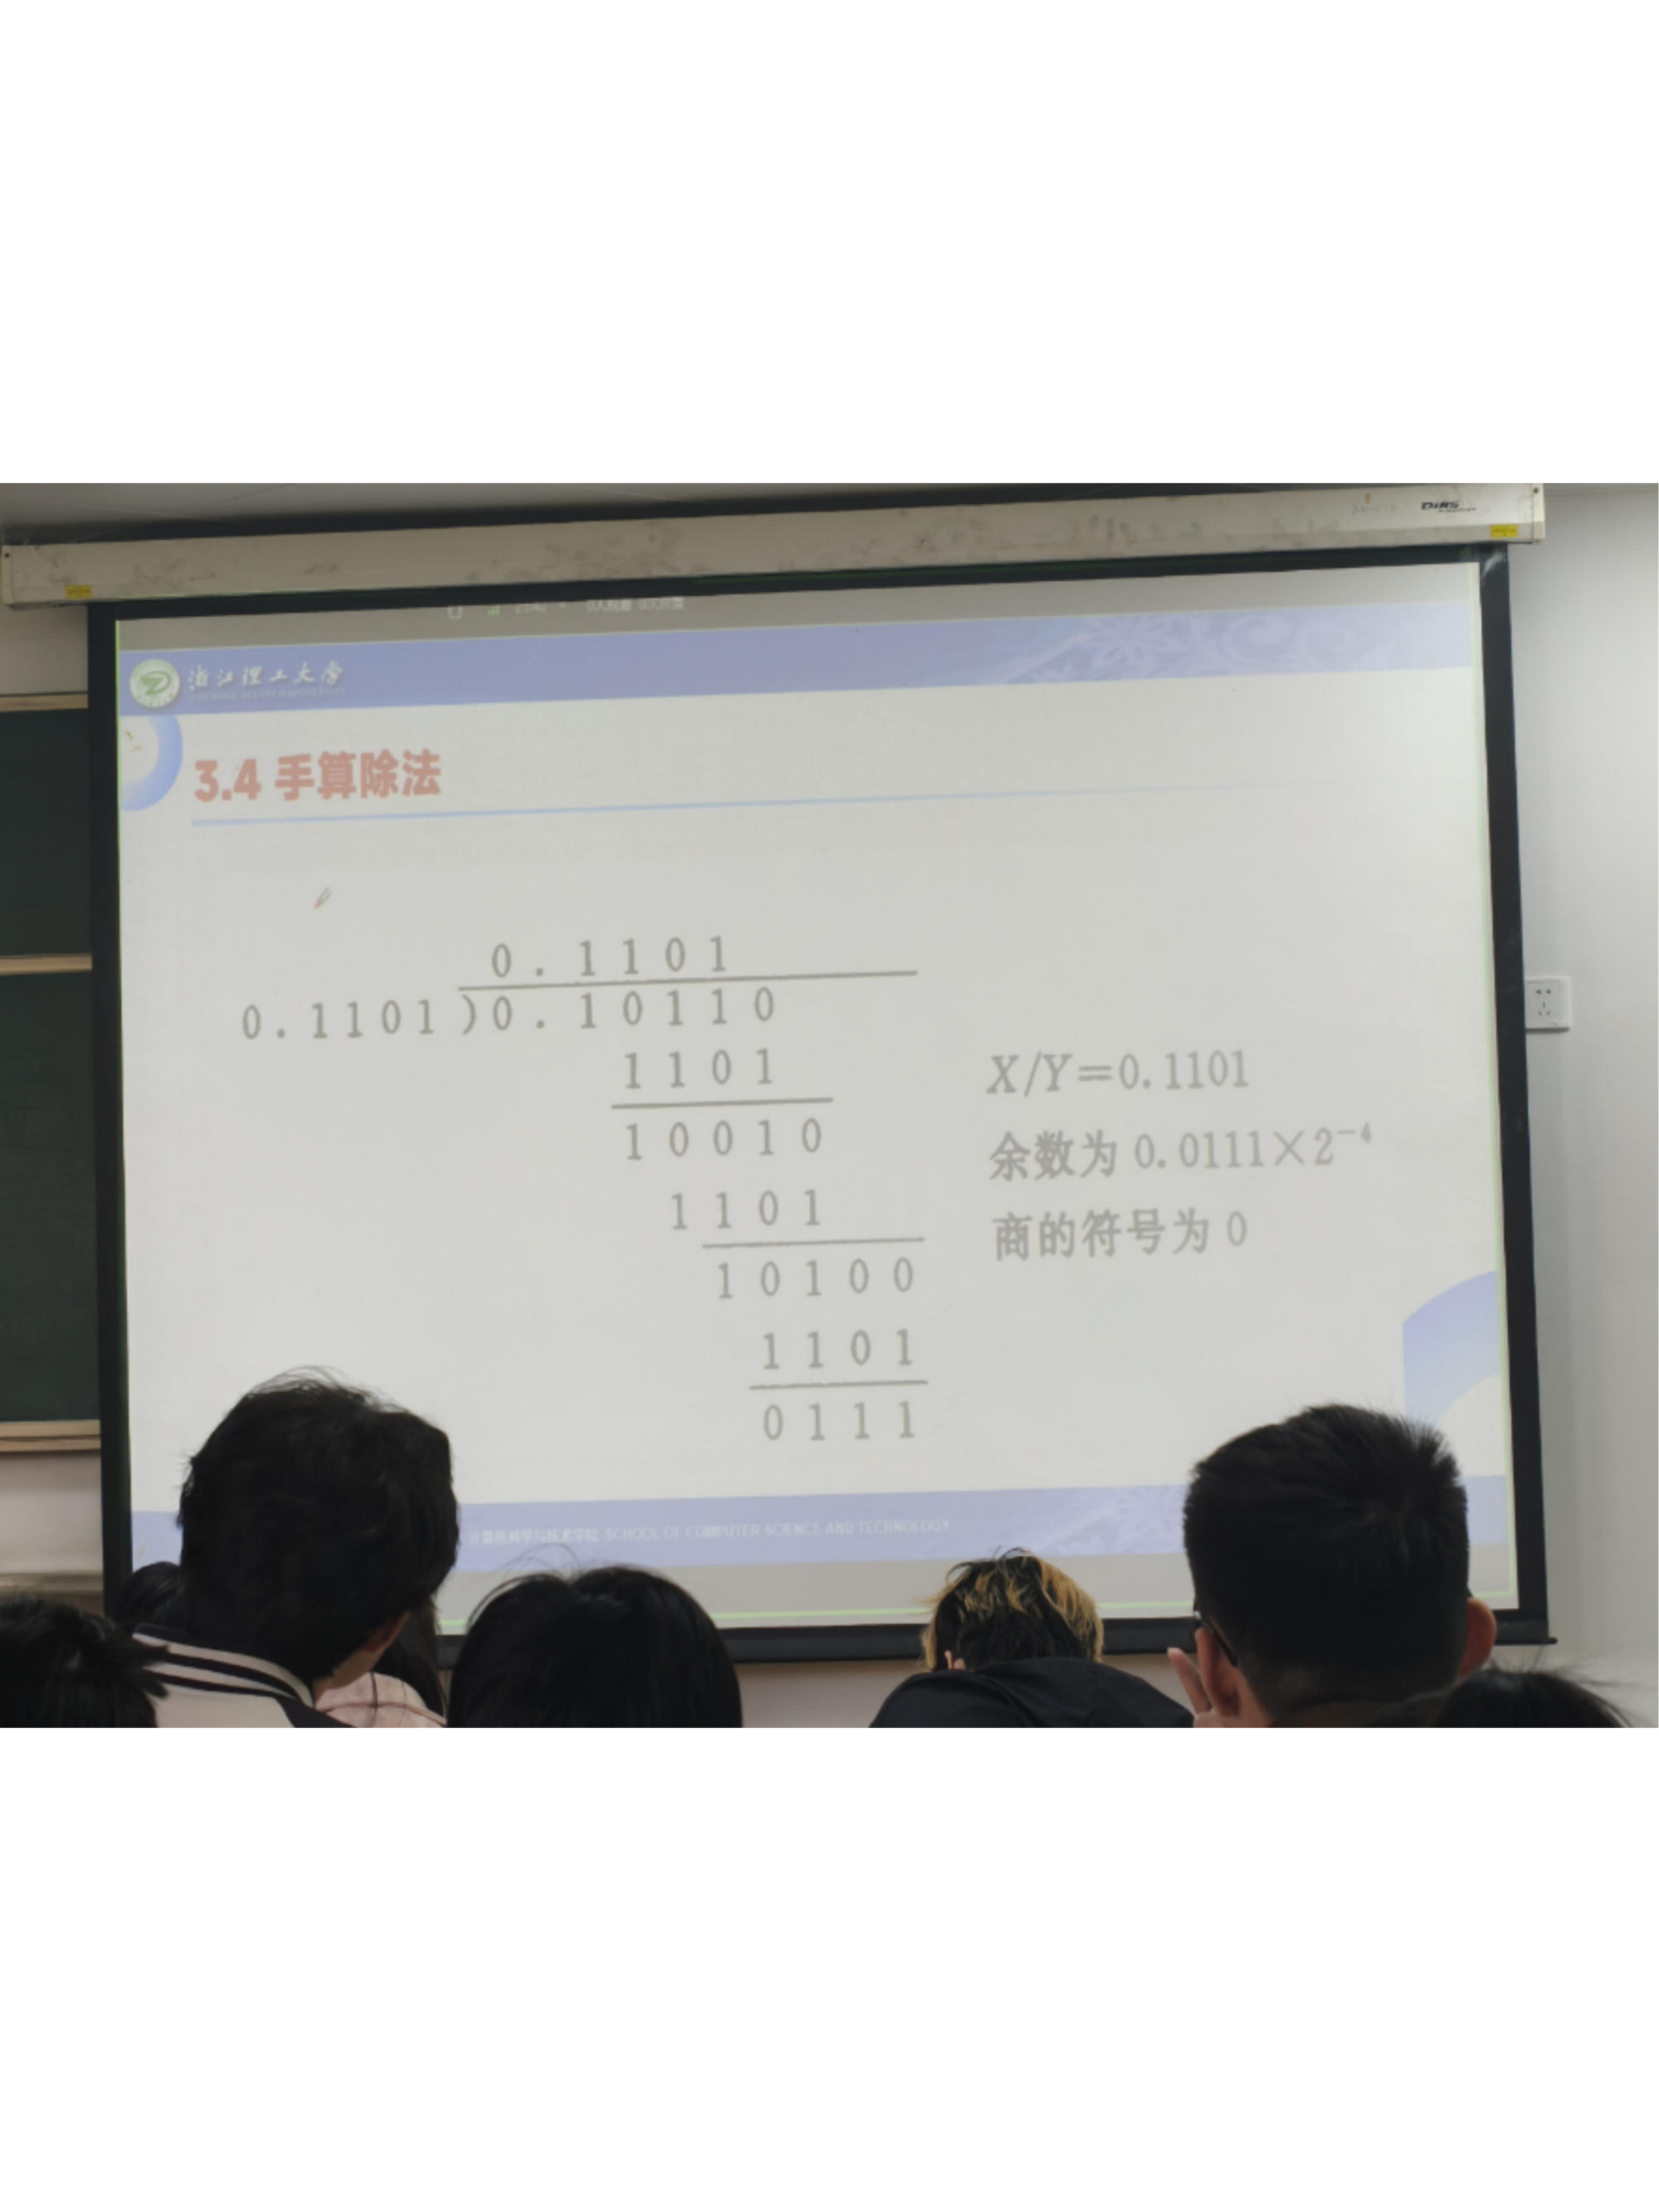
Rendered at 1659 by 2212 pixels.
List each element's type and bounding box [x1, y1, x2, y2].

picture [0, 483, 1658, 1728]
